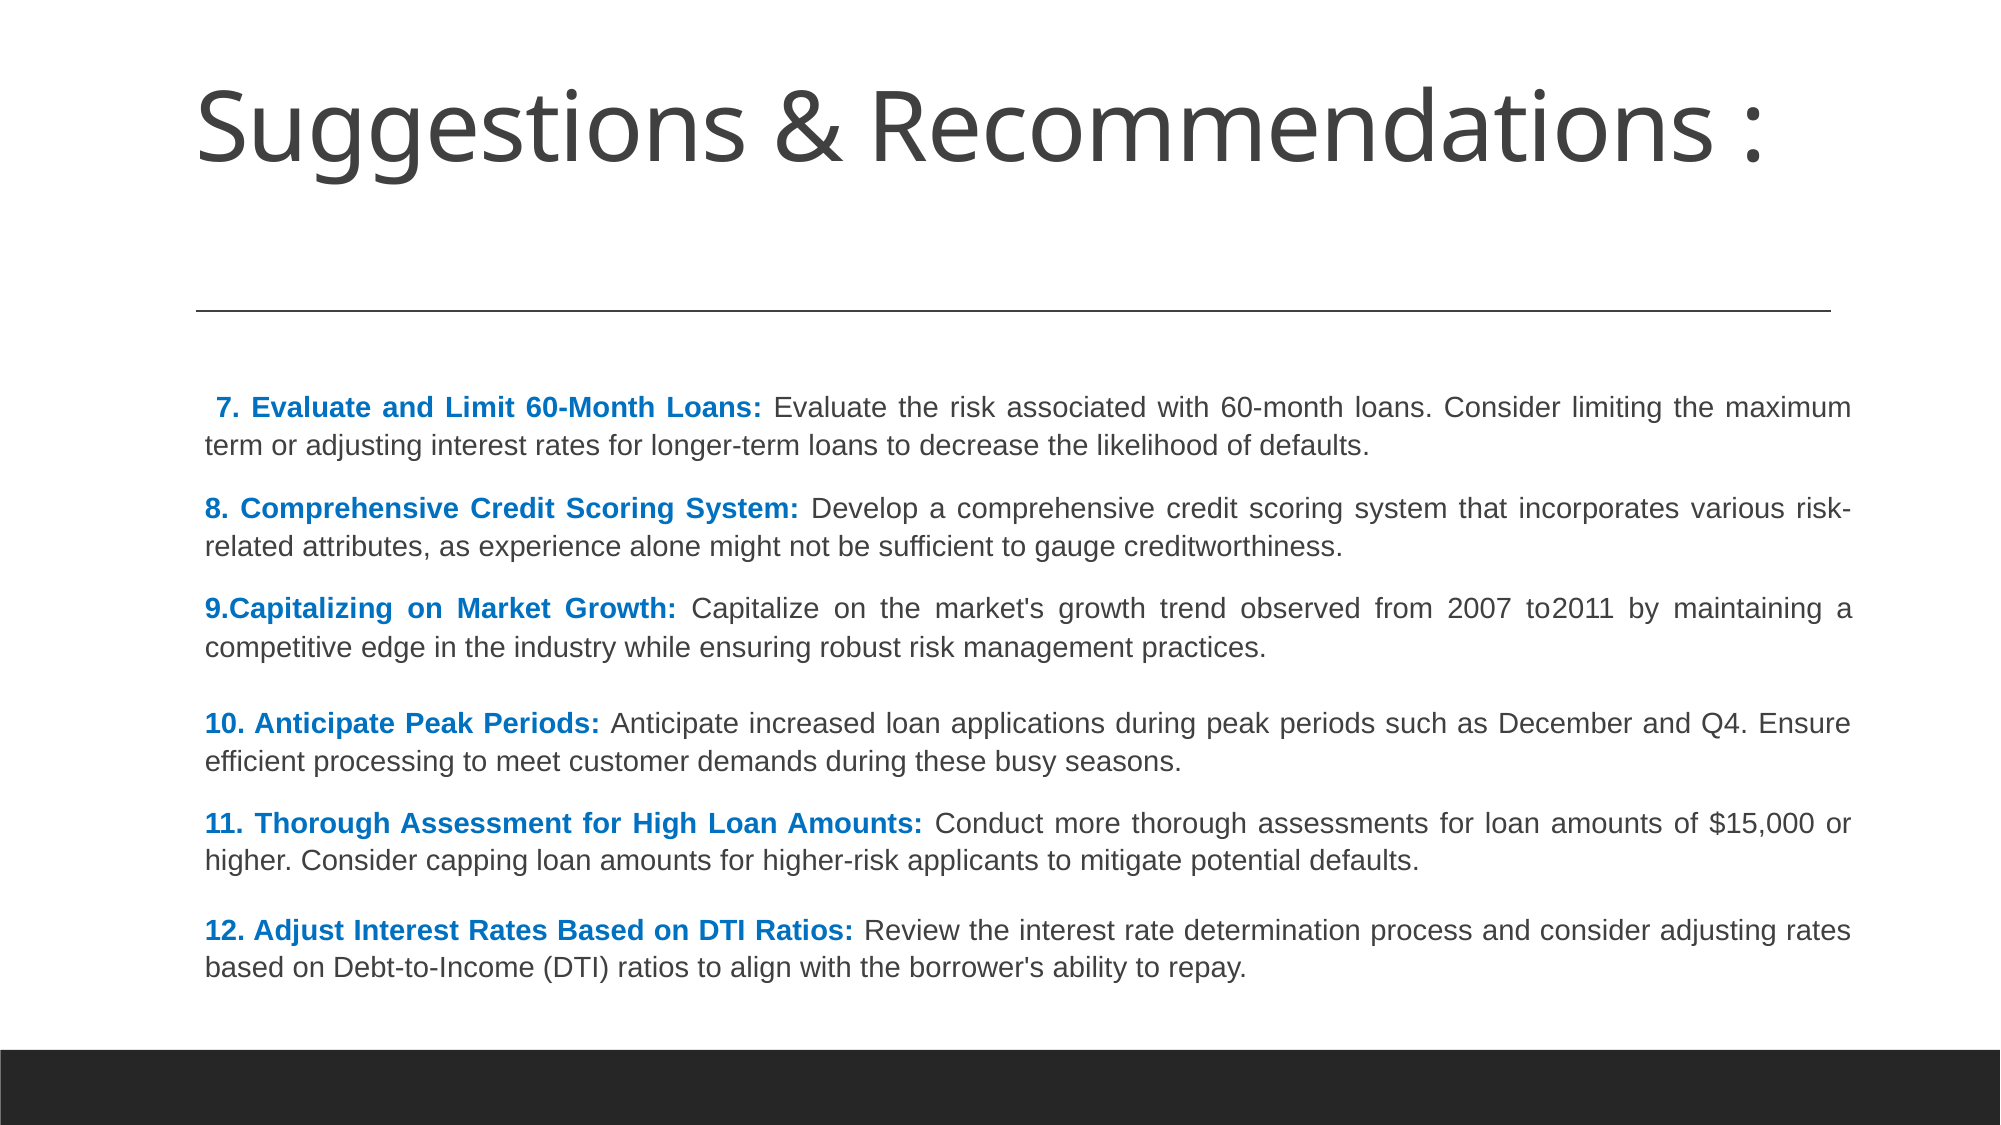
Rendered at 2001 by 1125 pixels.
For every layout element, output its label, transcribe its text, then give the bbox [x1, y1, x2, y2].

list 7. Evaluate and Limit 60-Month Loans: Evaluate the risk associated with 60-month loans. Consider limiting the maximum term or adjusting interest rates for longer-term loans to decrease the likelihood of defaults. 8. Comprehensive Credit Scoring System: Develop a comprehensive credit scoring system that incorporates various risk-related attributes, as experience alone might not be sufficient to gauge creditworthiness. 9.Capitalizing on Market Growth: Capitalize on the market's growth trend observed from 2007 to2011 by maintaining a competitive edge in the industry while ensuring robust risk management practices. 10. Anticipate Peak Periods: Anticipate increased loan applications during peak periods such as December and Q4. Ensure efficient processing to meet customer demands during these busy seasons. 11. Thorough Assessment for High Loan Amounts: Conduct more thorough assessments for loan amounts of $15,000 or higher. Consider capping loan amounts for higher-risk applicants to mitigate potential defaults. 12. Adjust Interest Rates Based on DTI Ratios: Review the interest rate determination process and consider adjusting rates based on Debt-to-Income (DTI) ratios to align with the borrower's ability to repay. [156, 318, 1854, 936]
title Suggestions & Recommendations : [180, 47, 1830, 190]
